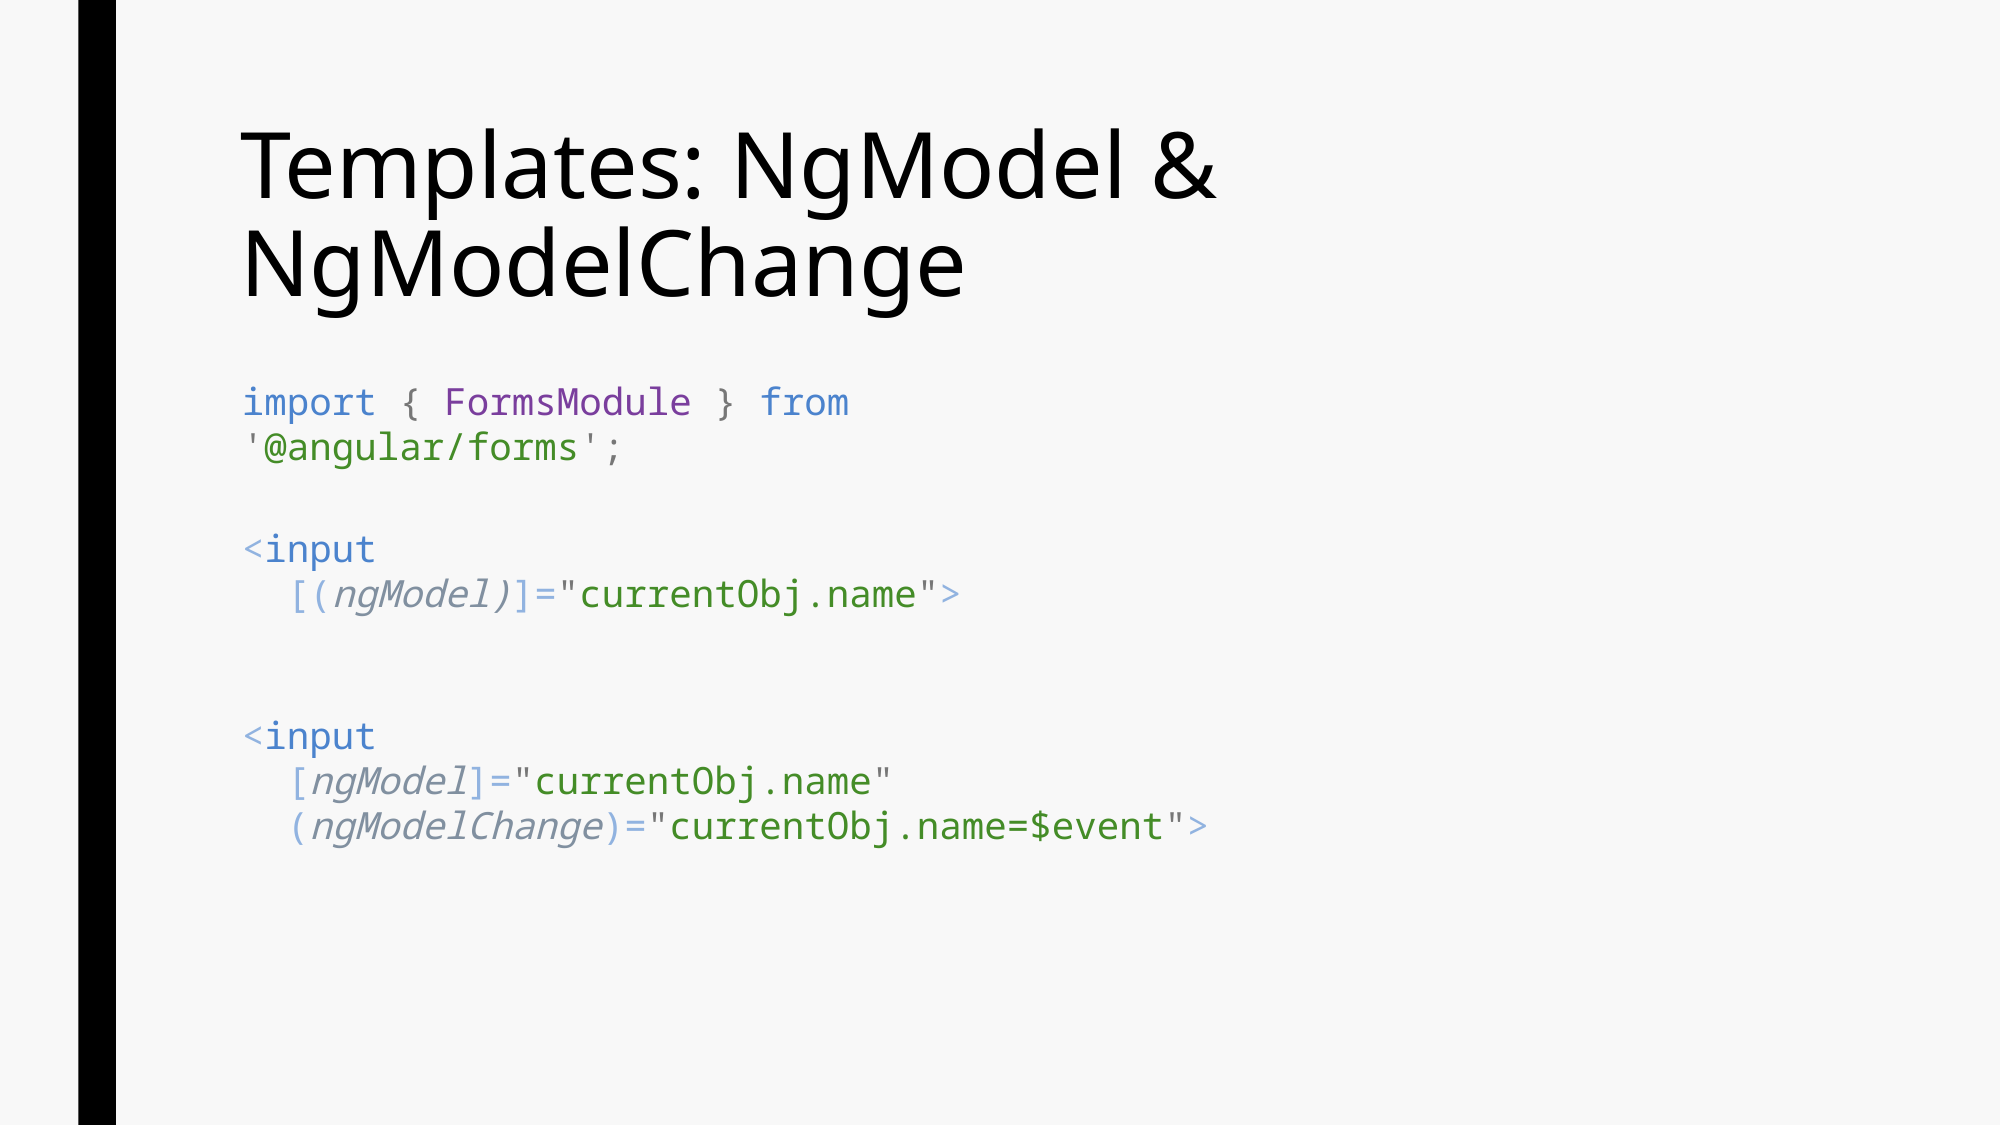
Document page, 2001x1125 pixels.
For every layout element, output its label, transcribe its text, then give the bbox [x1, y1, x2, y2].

text_box import { FormsModule } from '@angular/forms'; [226, 370, 1192, 476]
title Templates: NgModel & NgModelChange [225, 112, 1855, 357]
text_box <input [ngModel]="currentObj.name" (ngModelChange)="currentObj.name=$event"> [226, 704, 1227, 855]
text_box <input [(ngModel)]="currentObj.name"> [226, 517, 1227, 623]
